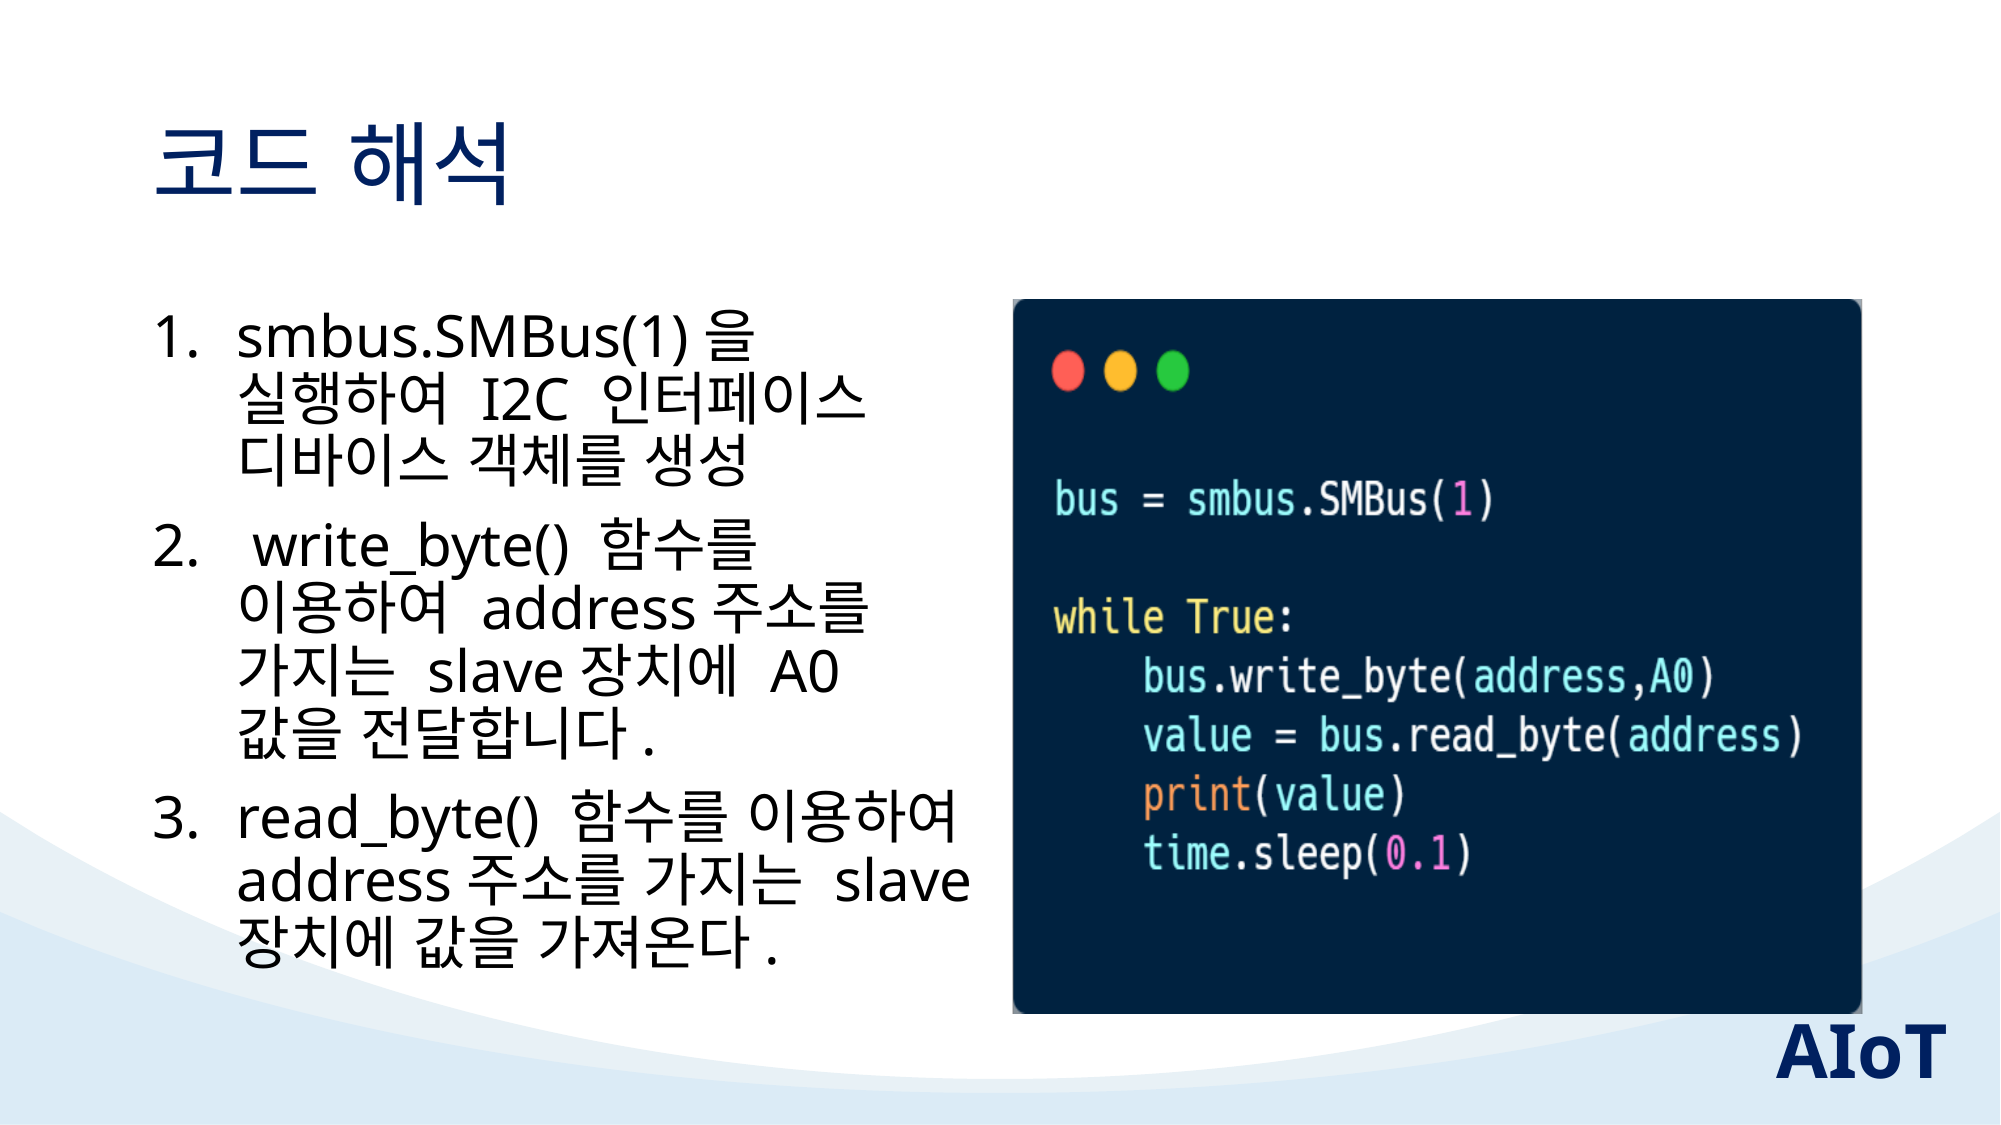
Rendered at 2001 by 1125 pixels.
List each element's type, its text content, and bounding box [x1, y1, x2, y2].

list smbus.SMBus(1)을 실행하여 I2C 인터페이스 디바이스 객체를 생성 write_byte() 함수를 이용하여 address주소를 가지는 slave장치에 A0 값을 전달합니다. read_byte() 함수를 이용하여 address주소를 가지는 slave장치에 값을 가져온다. [137, 299, 988, 1014]
title 코드 해석 [137, 59, 1863, 278]
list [1012, 299, 1863, 1014]
